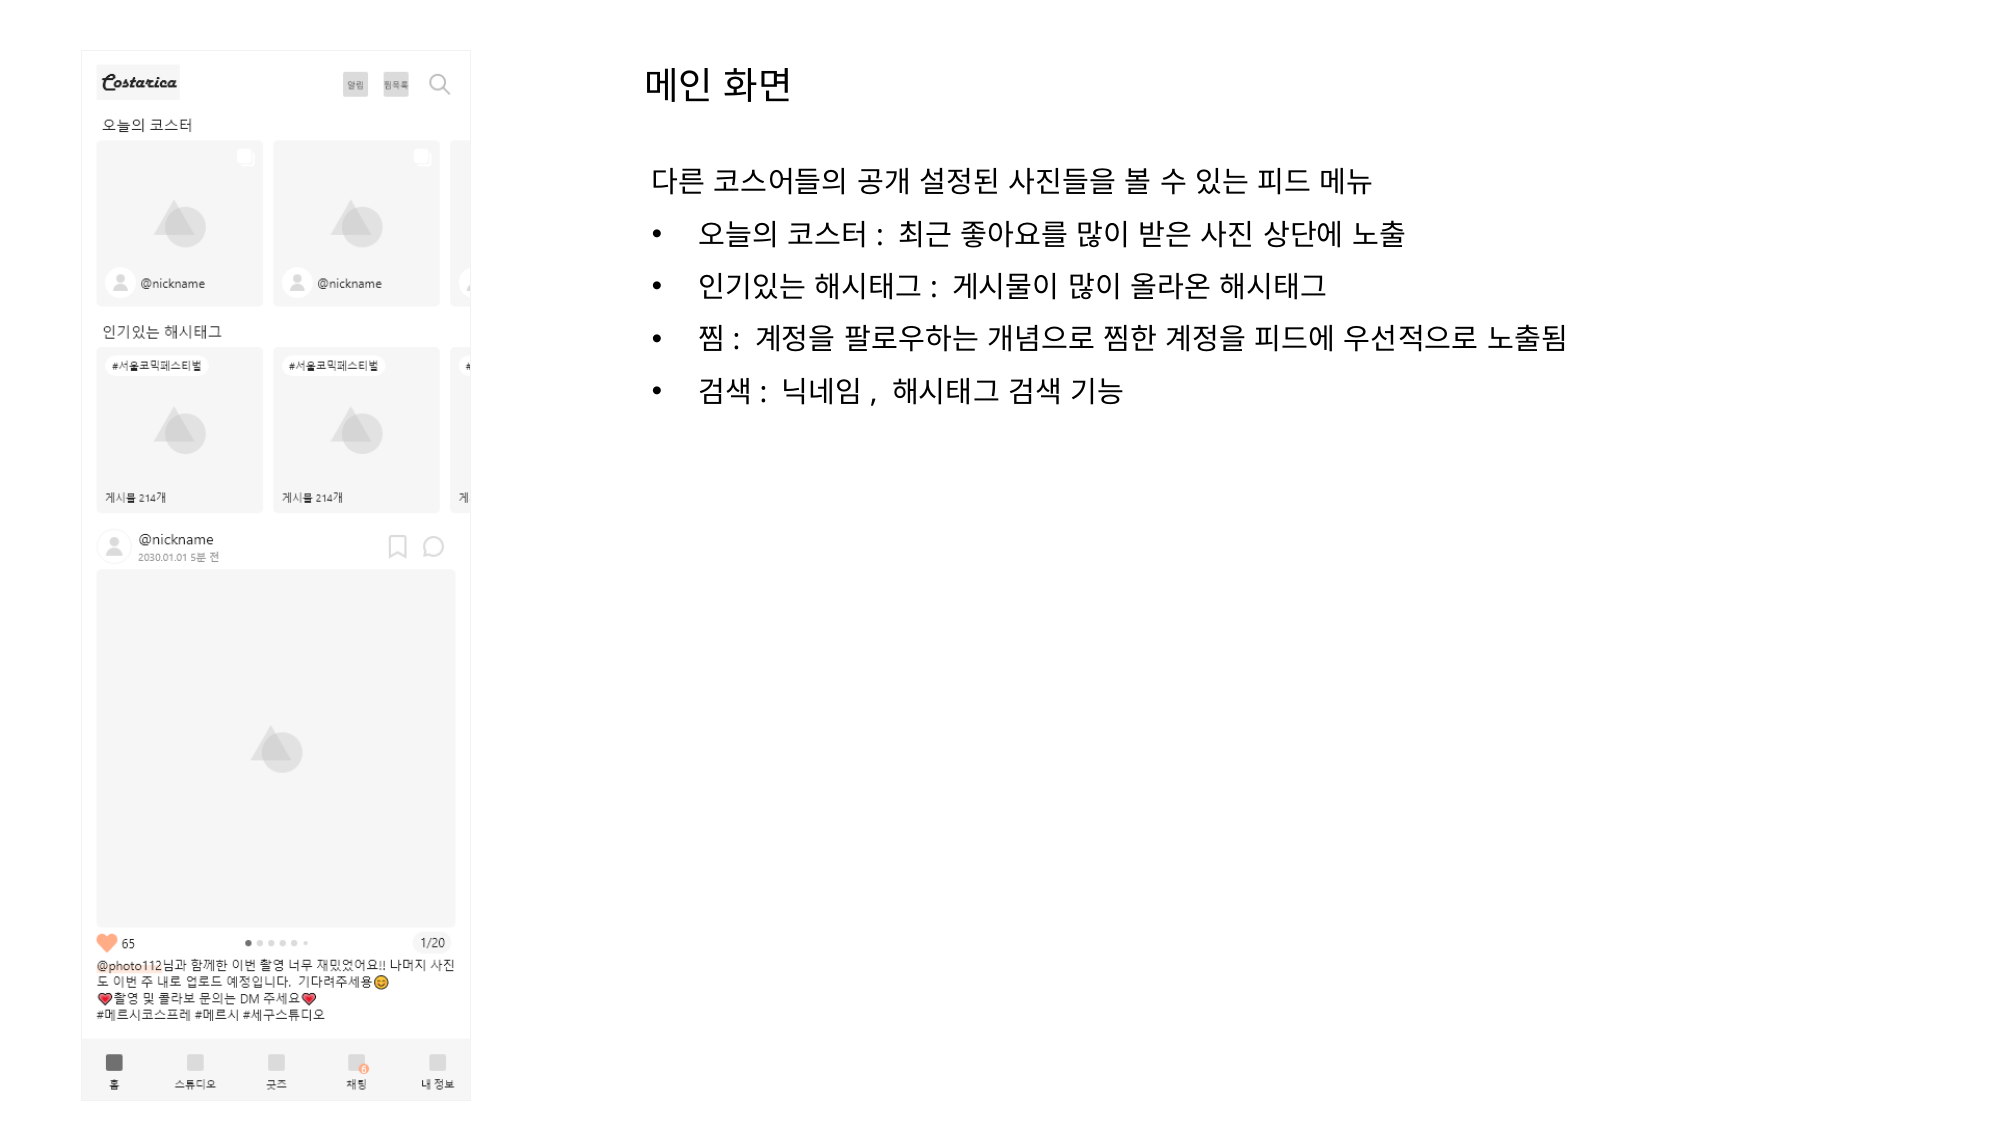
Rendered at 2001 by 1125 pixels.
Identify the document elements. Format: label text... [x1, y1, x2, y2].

text_box 메인 화면 [629, 54, 808, 114]
text_box 다른 코스어들의 공개 설정된 사진들을 볼 수 있는 피드 메뉴 오늘의 코스터: 최근 좋아요를 많이 받은 사진 상단에 노출 인기있는 해시태그: 게시물이 많이 올라온 해시태그 찜: 계정을 팔로우하는 개념으로 찜한 계정을 피드에 우선적으로 노출됨 검색: 닉네임, 해시태그 검색 기능 [637, 138, 1913, 416]
picture [81, 49, 471, 1101]
